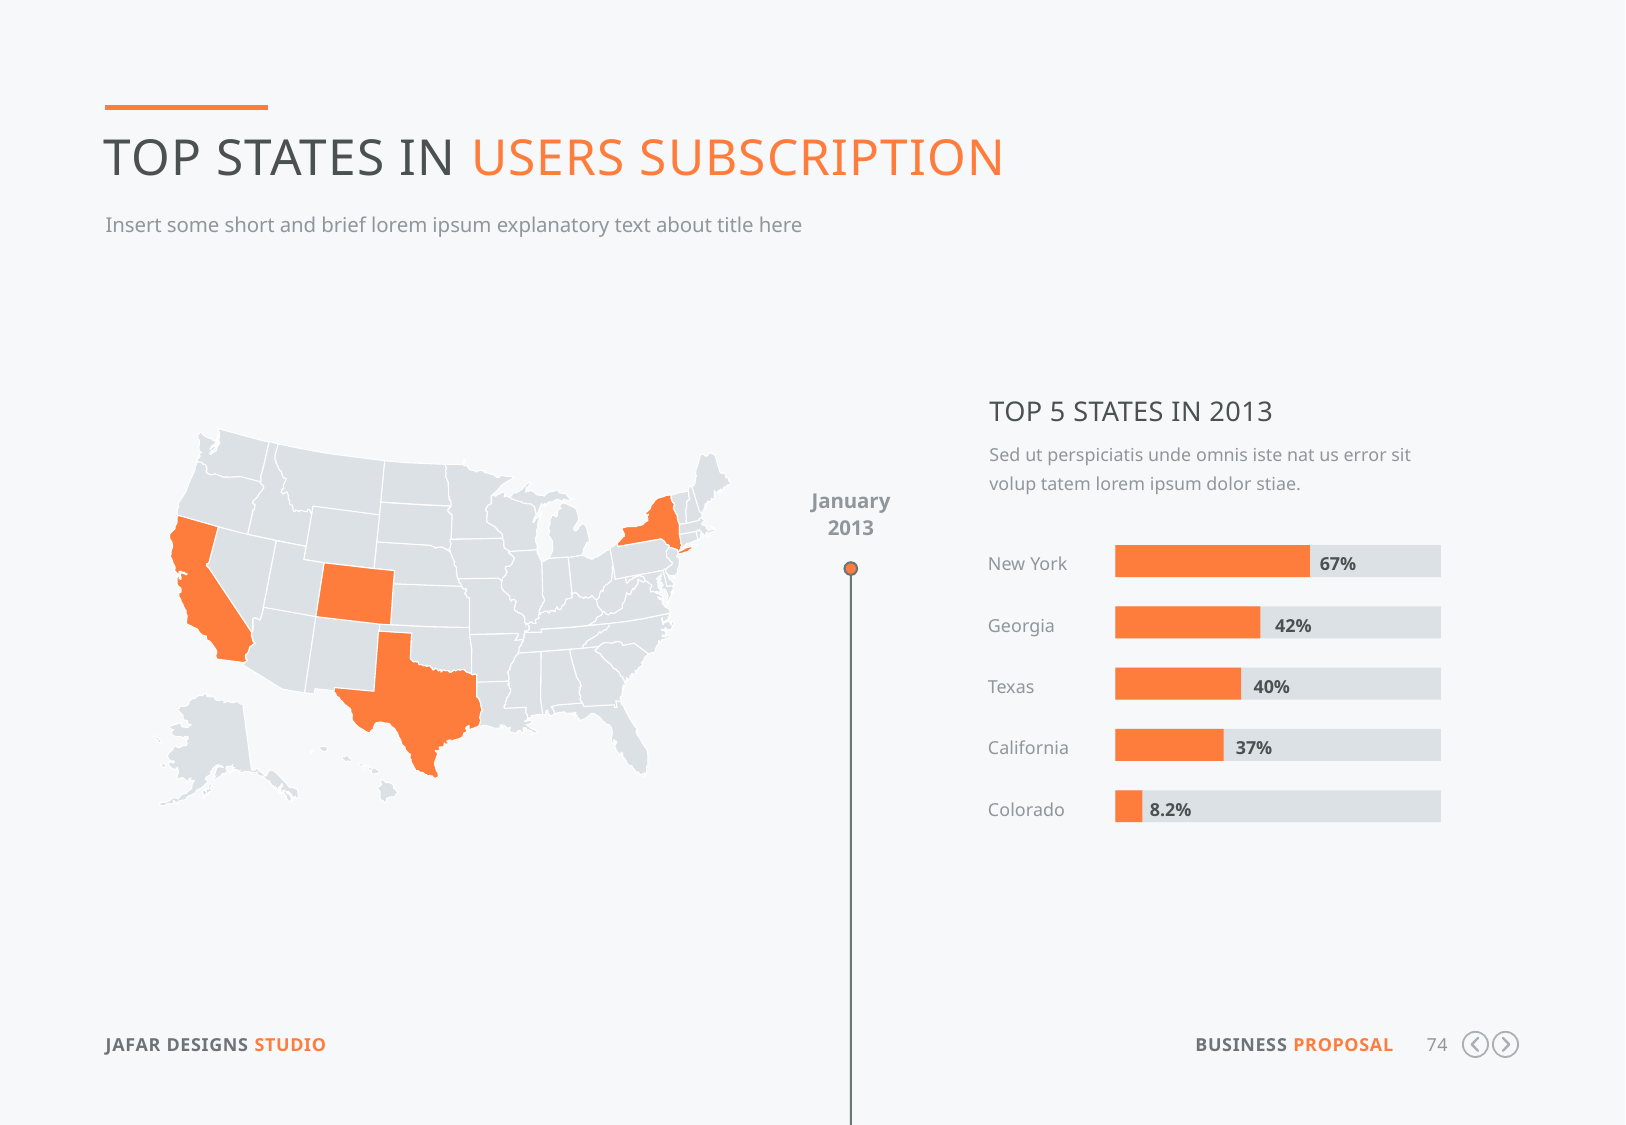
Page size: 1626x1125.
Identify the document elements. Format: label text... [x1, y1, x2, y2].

list Insert some short and brief lorem ipsum explanatory text about title here [105, 209, 1519, 241]
list Top States in Users Subscription [103, 125, 1518, 187]
text_box [843, 561, 859, 576]
text_box Sed ut perspiciatis unde omnis iste nat us error sit volup tatem lorem ipsum dolor stiae. [989, 435, 1441, 495]
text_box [988, 545, 1442, 823]
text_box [153, 428, 731, 806]
text_box Top 5 States in 2013 [989, 394, 1441, 427]
text_box January 2013 [801, 485, 901, 540]
